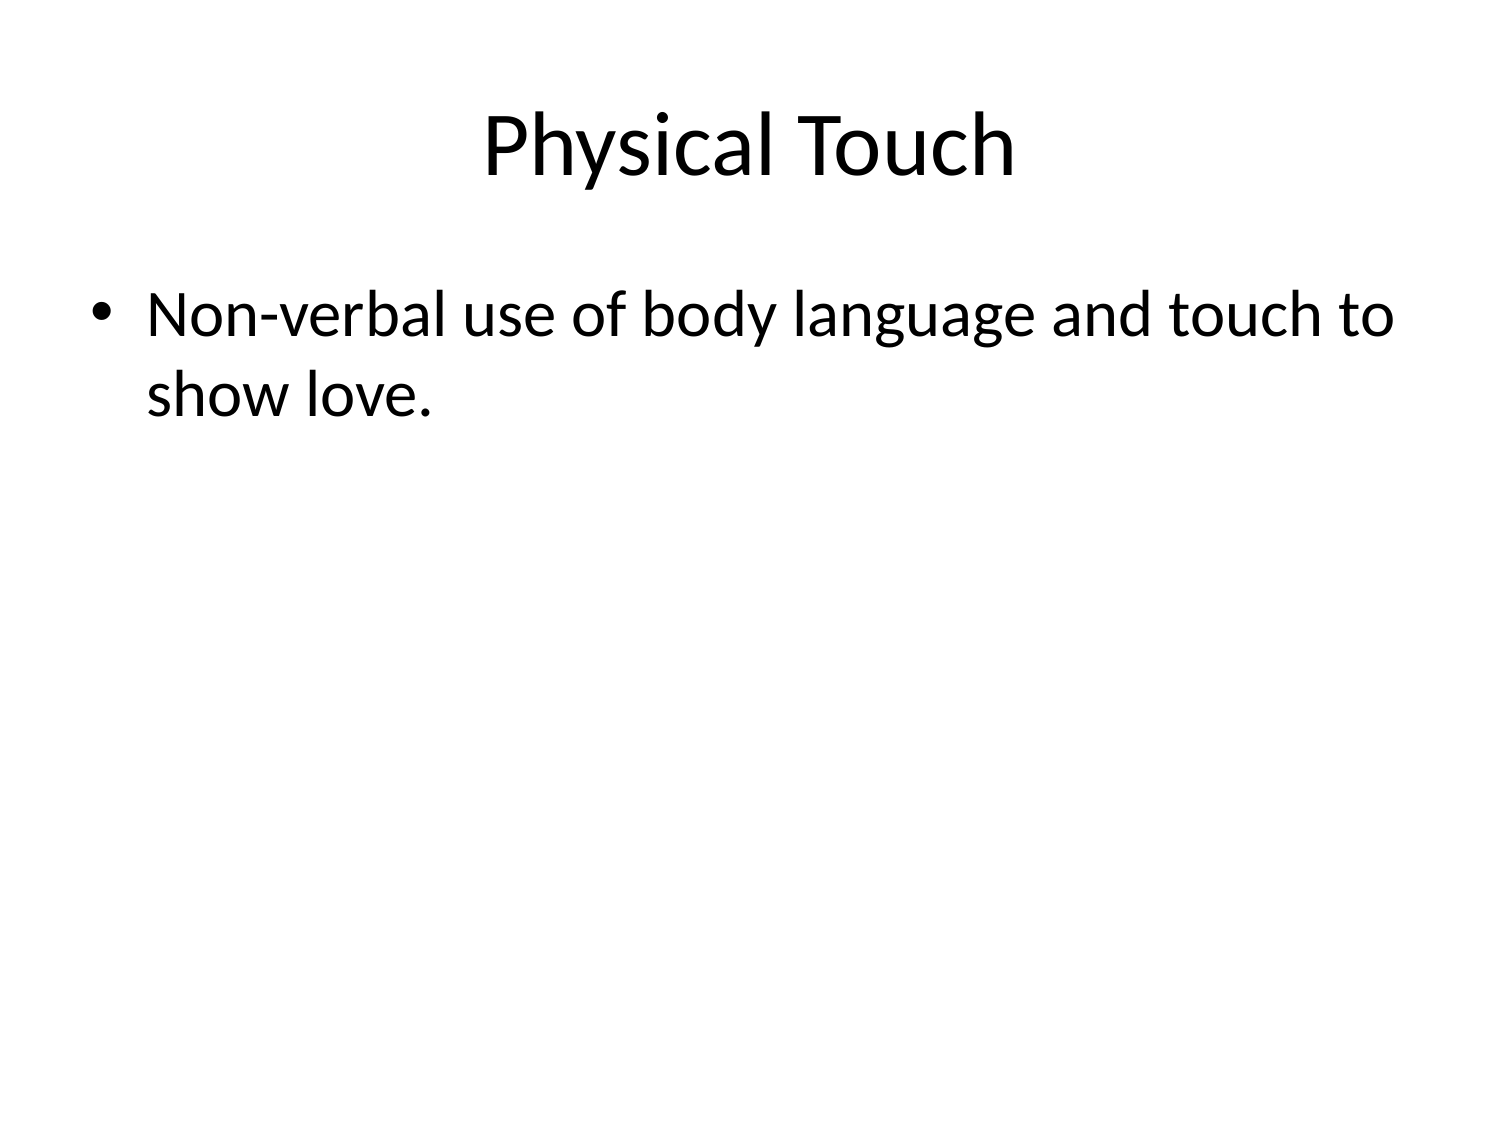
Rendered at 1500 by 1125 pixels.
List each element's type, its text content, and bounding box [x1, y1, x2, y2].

list Non-verbal use of body language and touch to show love. [75, 262, 1425, 1005]
title Physical Touch [75, 45, 1425, 233]
